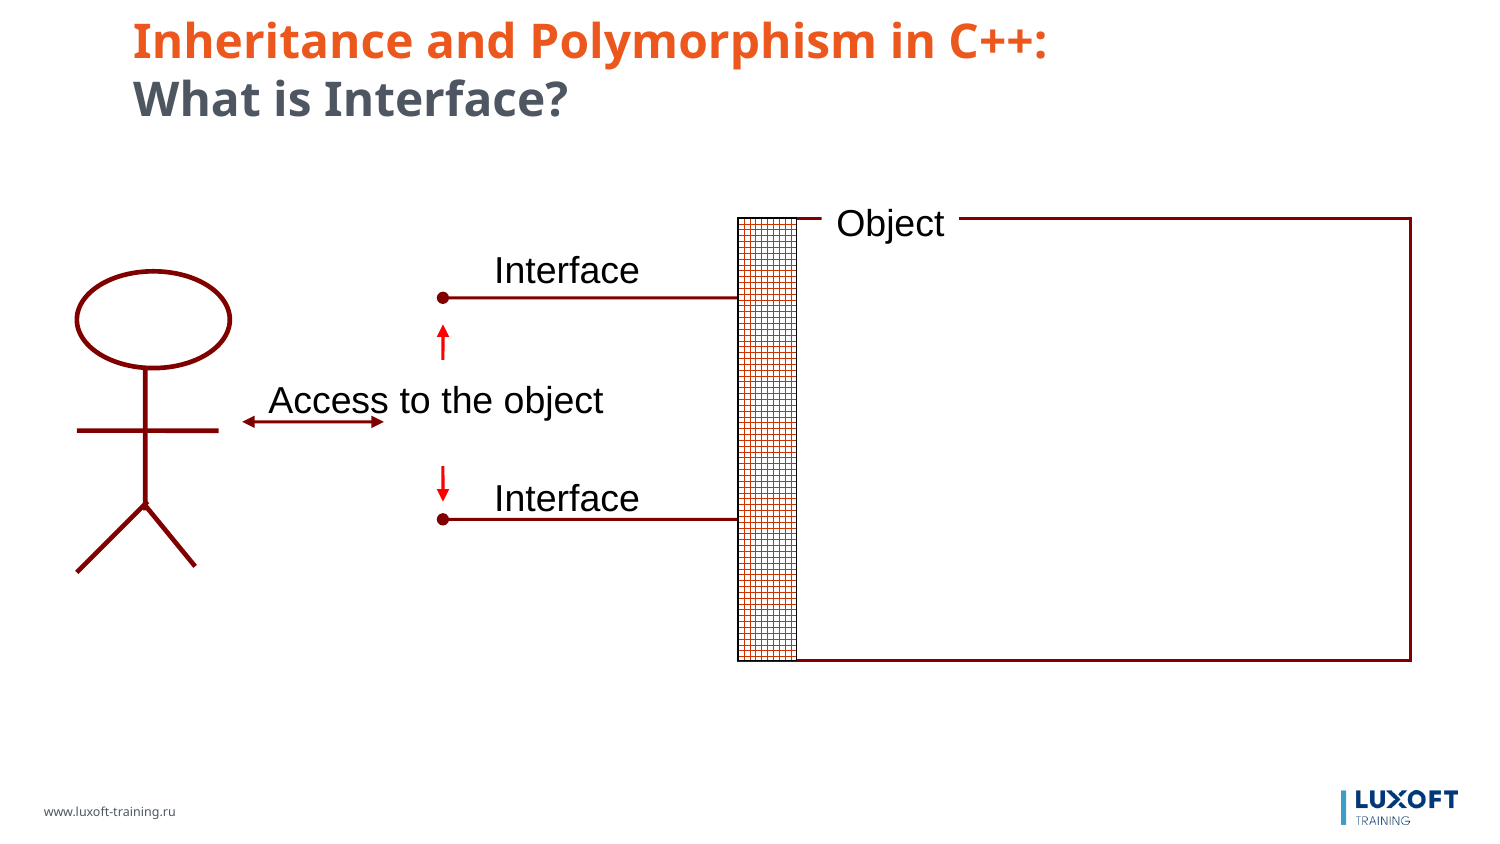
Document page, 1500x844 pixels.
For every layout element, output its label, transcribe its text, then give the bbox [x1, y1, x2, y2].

picture [1341, 790, 1458, 825]
text_box [738, 218, 797, 661]
text_box Access to the object [285, 368, 587, 428]
text_box Inheritance and Polymorphism in C++: What is Interface? [121, 23, 1397, 115]
text_box [76, 271, 230, 369]
text_box [242, 415, 384, 429]
text_box Object [821, 191, 959, 251]
text_box [436, 291, 479, 305]
text_box [436, 324, 450, 360]
text_box Interface [479, 238, 655, 298]
text_box Interface [479, 466, 655, 526]
text_box [797, 218, 1411, 661]
text_box [436, 466, 450, 502]
text_box [436, 513, 479, 526]
